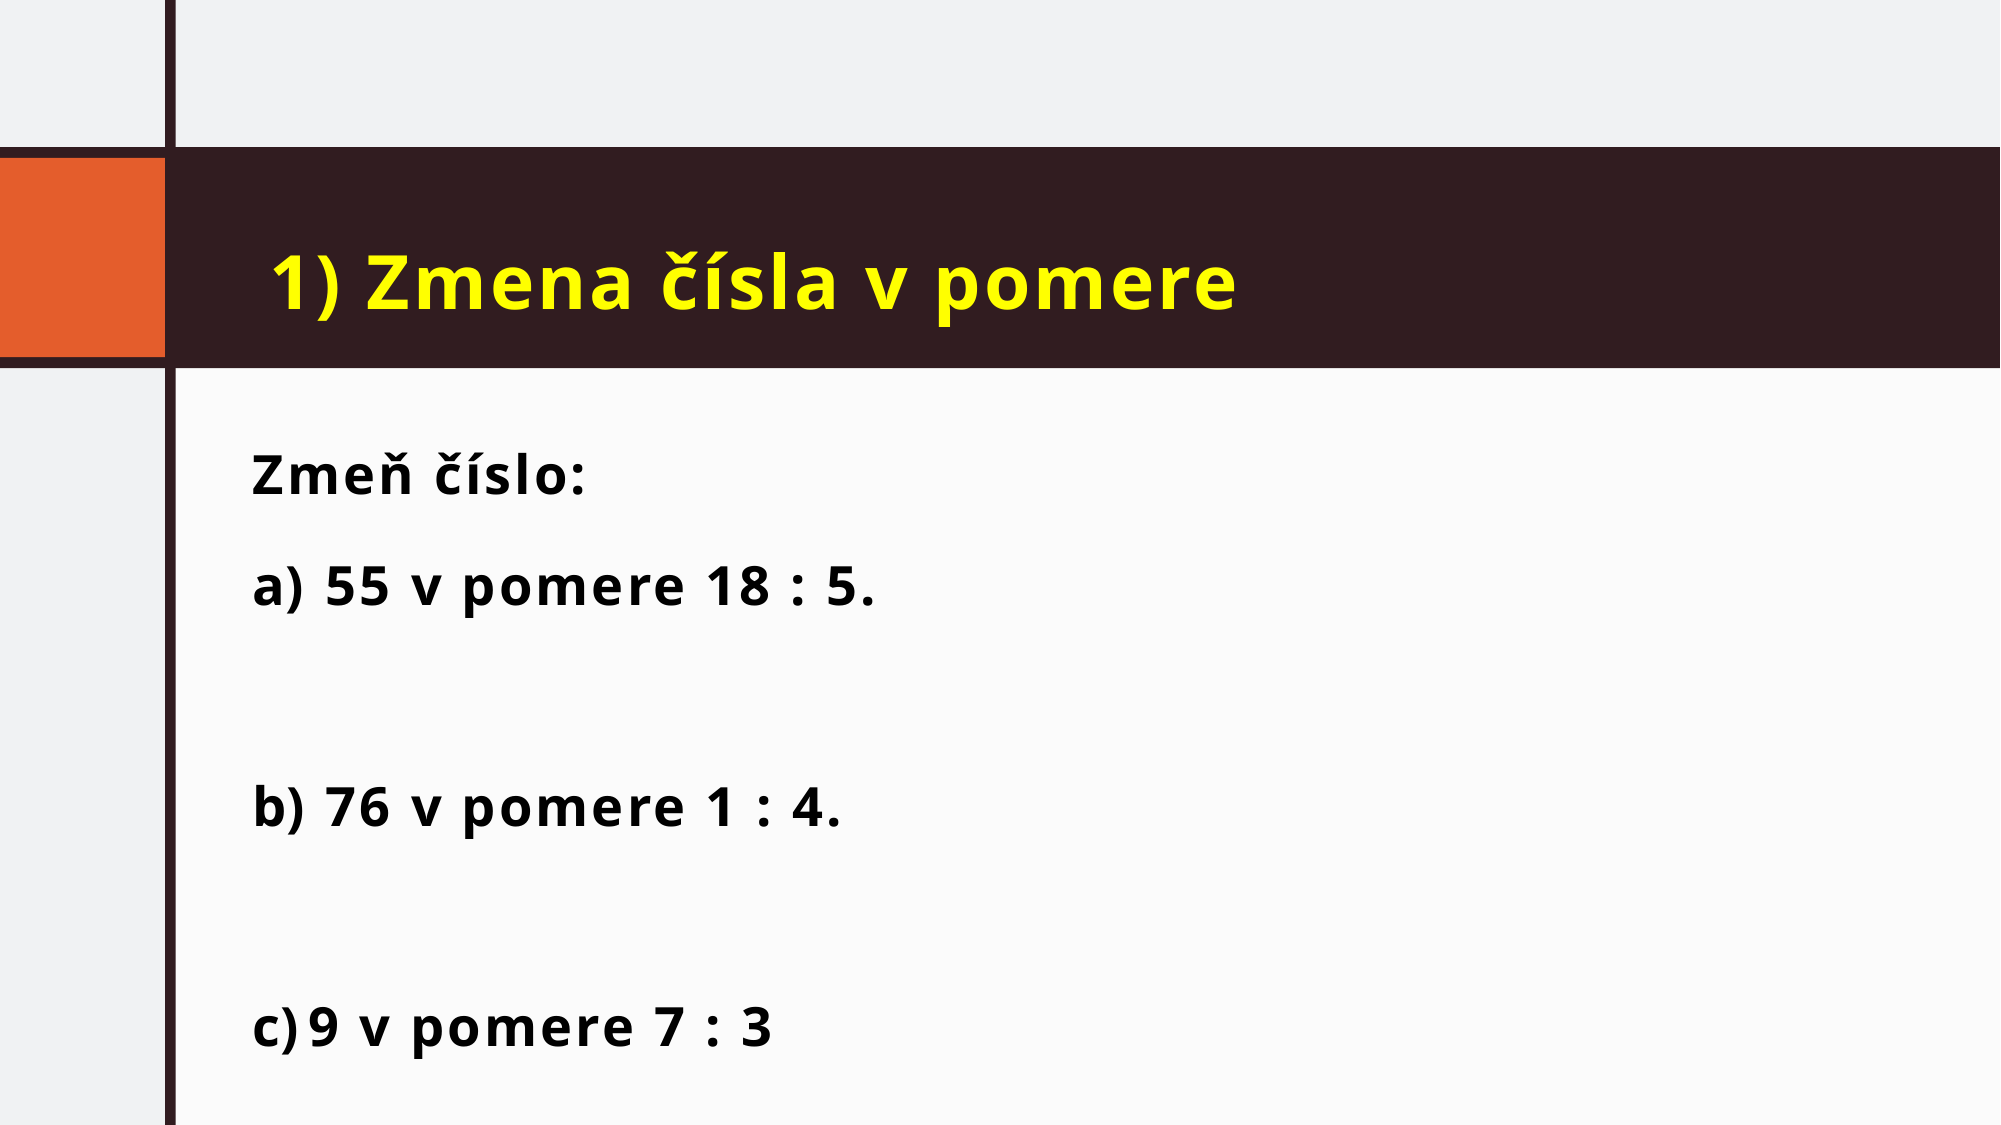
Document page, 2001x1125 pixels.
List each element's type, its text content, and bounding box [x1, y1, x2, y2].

text_box [0, 0, 164, 146]
text_box [0, 358, 164, 369]
list Zmeň číslo: 55 v pomere 18 : 5. 76 v pomere 1 : 4. 9 v pomere 7 : 3 [234, 396, 1865, 1079]
text_box [0, 369, 164, 1125]
text_box [177, 146, 2000, 369]
text_box [164, 0, 177, 1125]
title 1) Zmena čísla v pomere [251, 171, 1895, 341]
text_box [177, 0, 2000, 146]
text_box [0, 157, 164, 358]
text_box [177, 369, 2000, 1125]
text_box [0, 146, 164, 157]
